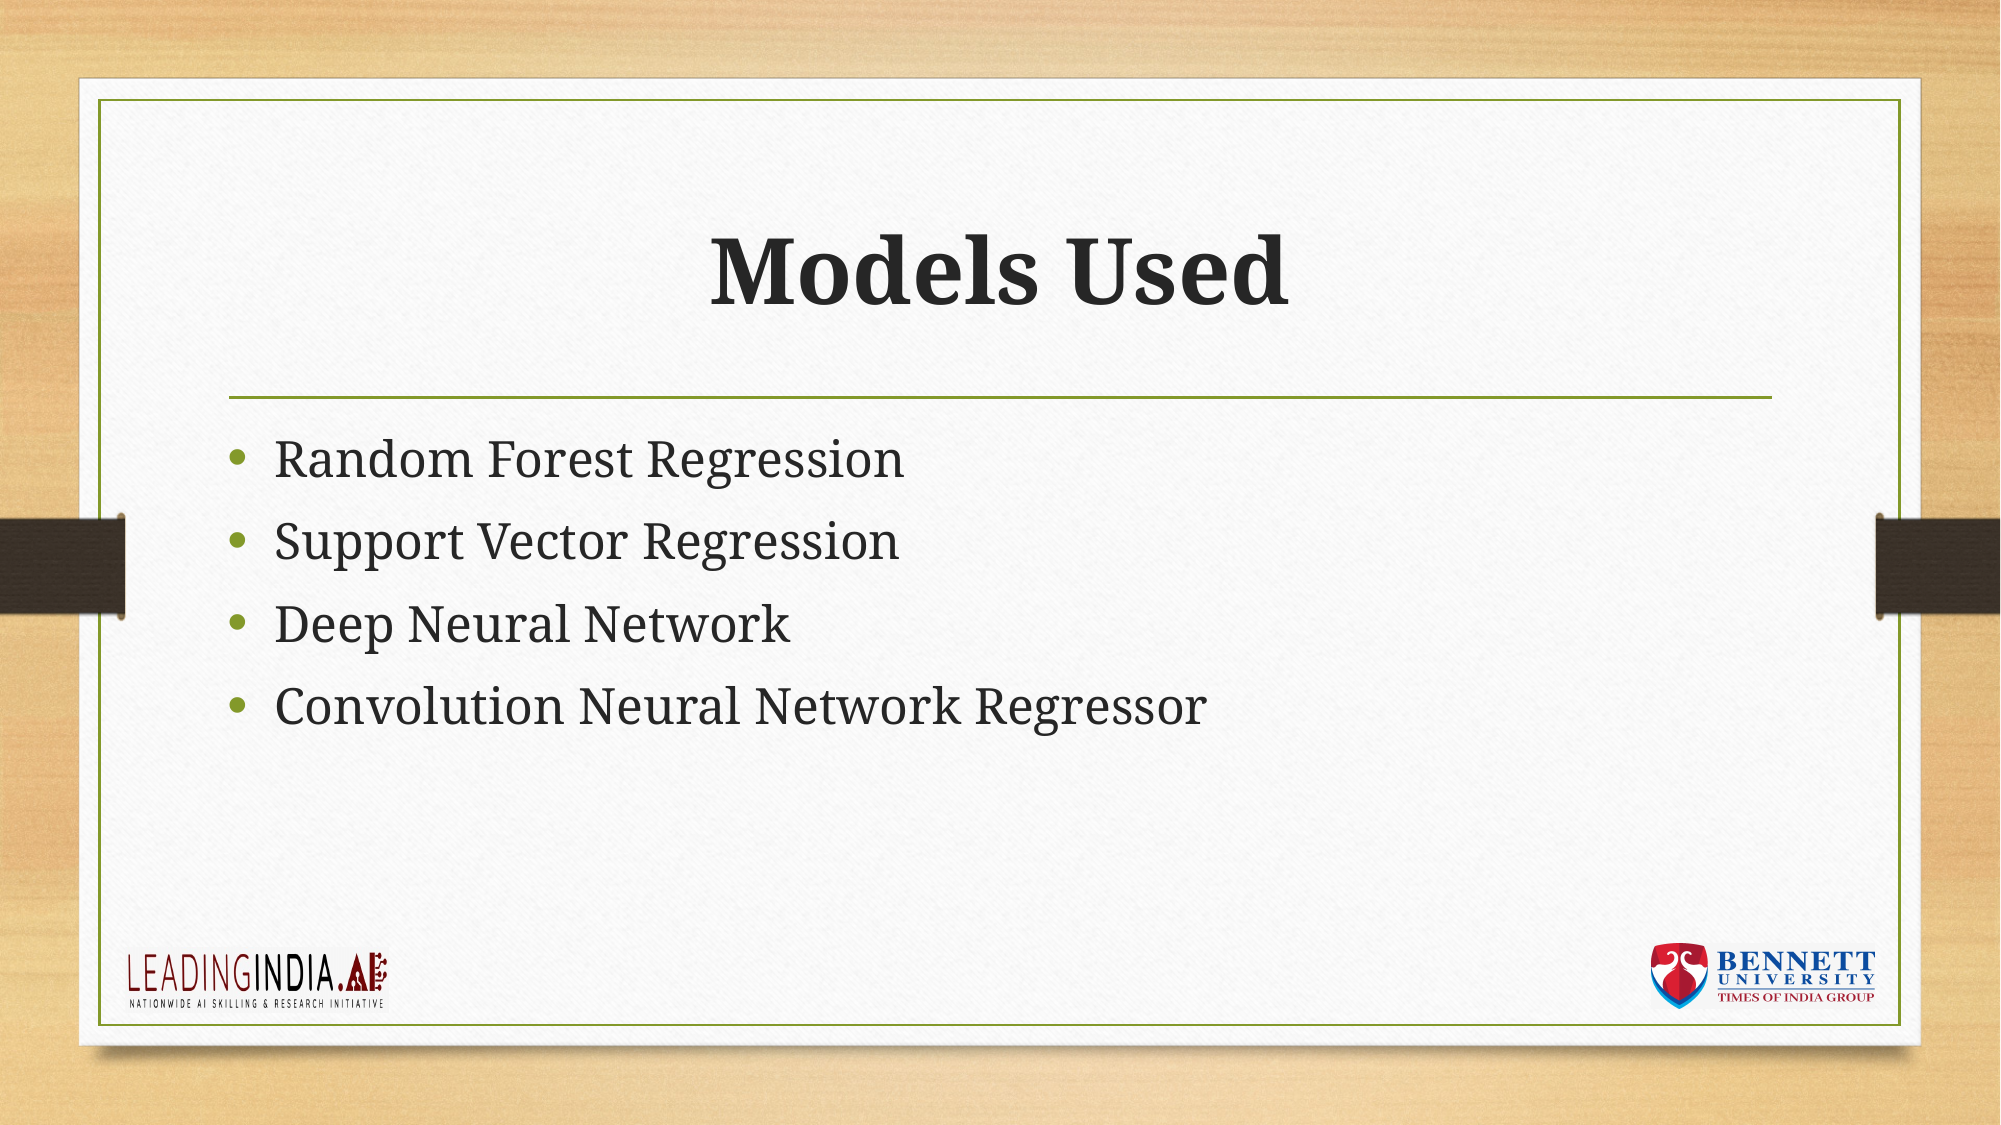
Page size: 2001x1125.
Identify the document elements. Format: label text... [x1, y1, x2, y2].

picture [0, 0, 2001, 1125]
list Random Forest Regression Support Vector Regression Deep Neural Network Convolution Neural Network Regressor [212, 419, 1788, 964]
title Models Used [212, 161, 1788, 375]
